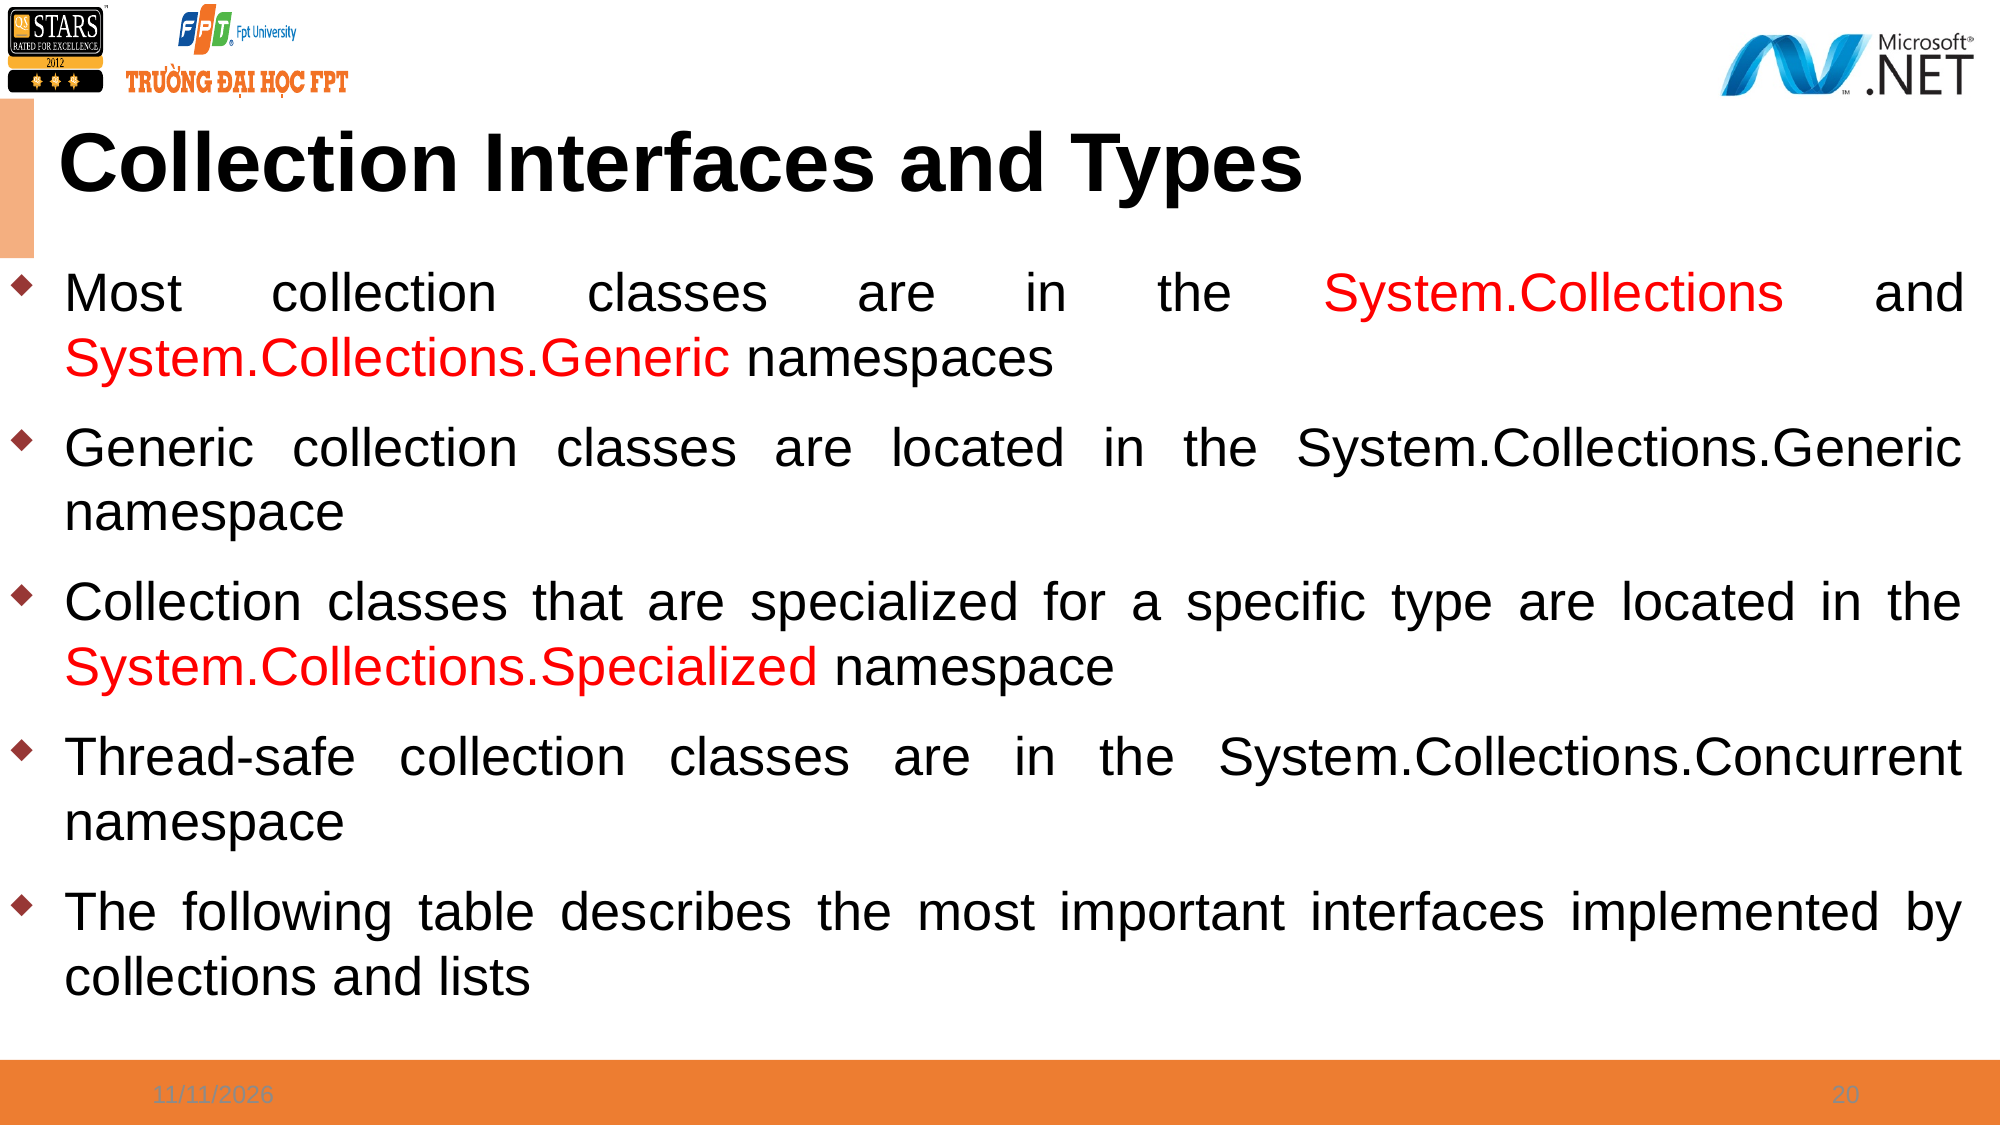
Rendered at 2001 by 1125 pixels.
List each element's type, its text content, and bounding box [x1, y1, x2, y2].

title Collection Interfaces and Types [43, 126, 1874, 209]
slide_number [137, 1063, 588, 1123]
slide_number 20 [1424, 1063, 1875, 1123]
text_box Most collection classes are in the System.Collections and System.Collections.Generic namespaces Generic collection classes are located in the System.Collections.Generic namespace Collection classes that are specialized for a specific type are located in the System.Collections.Specialized namespace Thread-safe collection classes are in the System.Collections.Concurrent namespace The following table describes the most important interfaces implemented by collections and lists [0, 249, 1983, 1014]
picture [1685, 0, 2001, 129]
